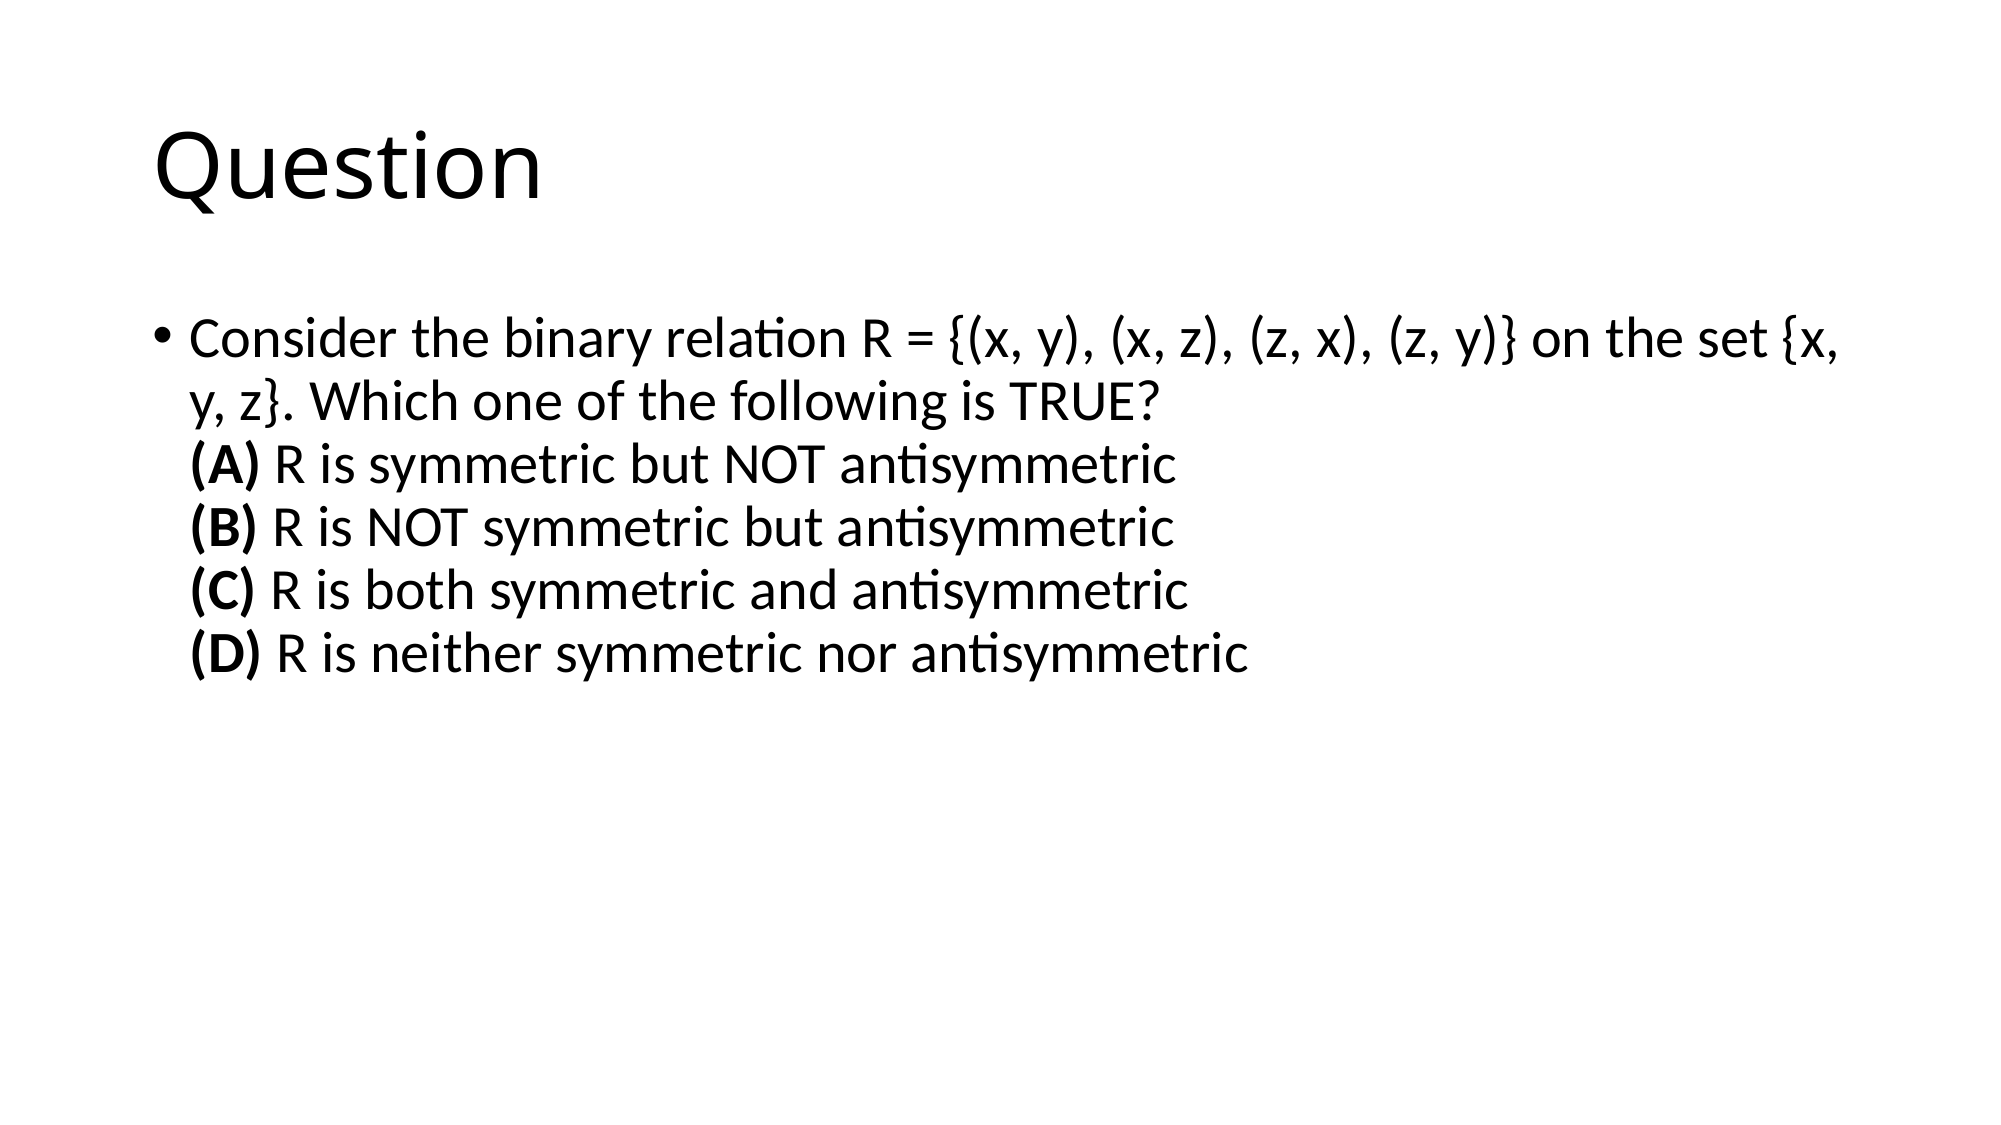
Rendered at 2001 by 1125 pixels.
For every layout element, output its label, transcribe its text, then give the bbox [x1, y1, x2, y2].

title Question [137, 59, 1863, 278]
list Consider the binary relation R = {(x, y), (x, z), (z, x), (z, y)} on the set {x, y, z}. Which one of the following is TRUE? (A) R is symmetric but NOT antisymmetric (B) R is NOT symmetric but antisymmetric (C) R is both symmetric and antisymmetric (D) R is neither symmetric nor antisymmetric [137, 299, 1863, 1014]
